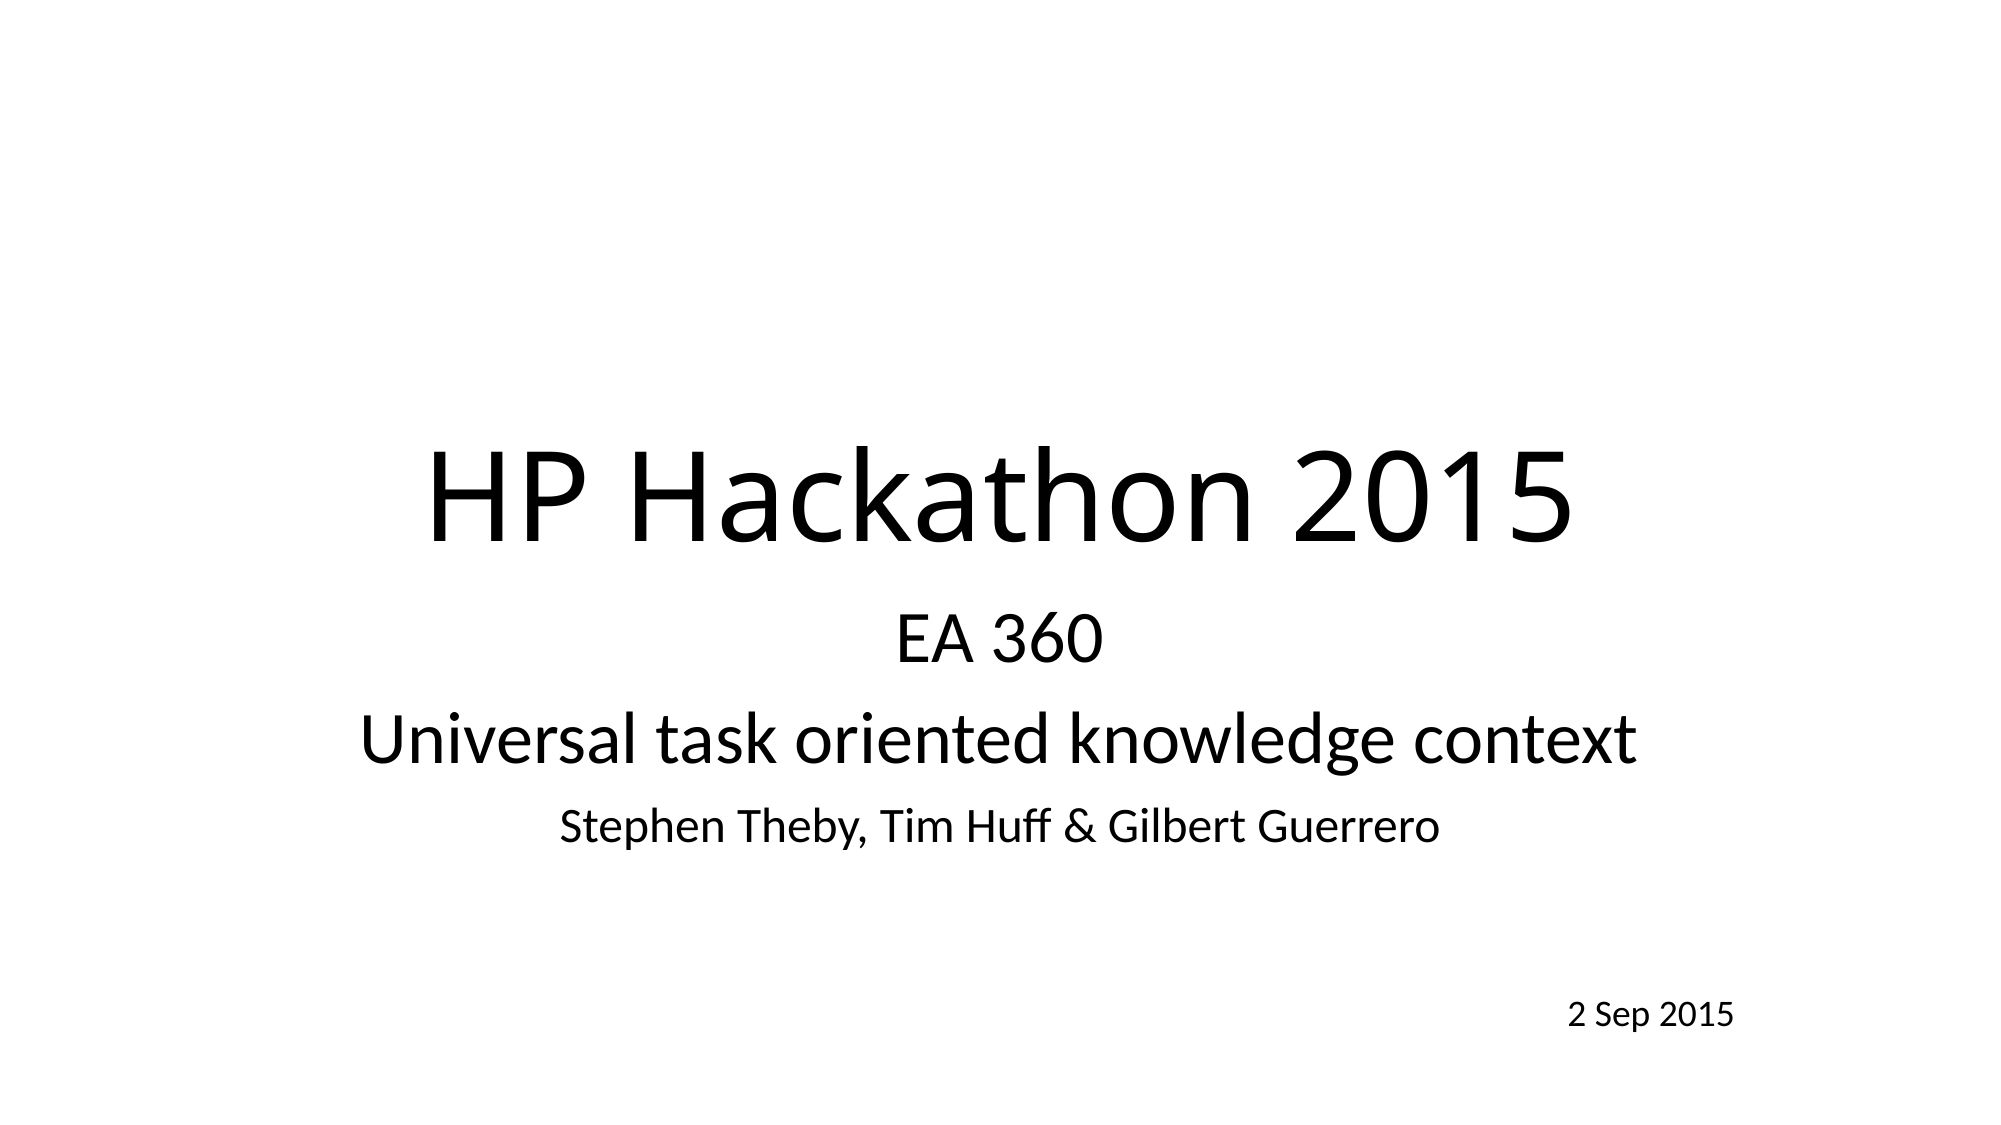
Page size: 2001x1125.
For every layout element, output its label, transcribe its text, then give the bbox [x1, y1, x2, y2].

subtitle EA 360 Universal task oriented knowledge context Stephen Theby, Tim Huff & Gilbert Guerrero [249, 590, 1750, 863]
text_box 2 Sep 2015 [1552, 981, 1750, 1041]
title HP Hackathon 2015 [249, 184, 1750, 576]
